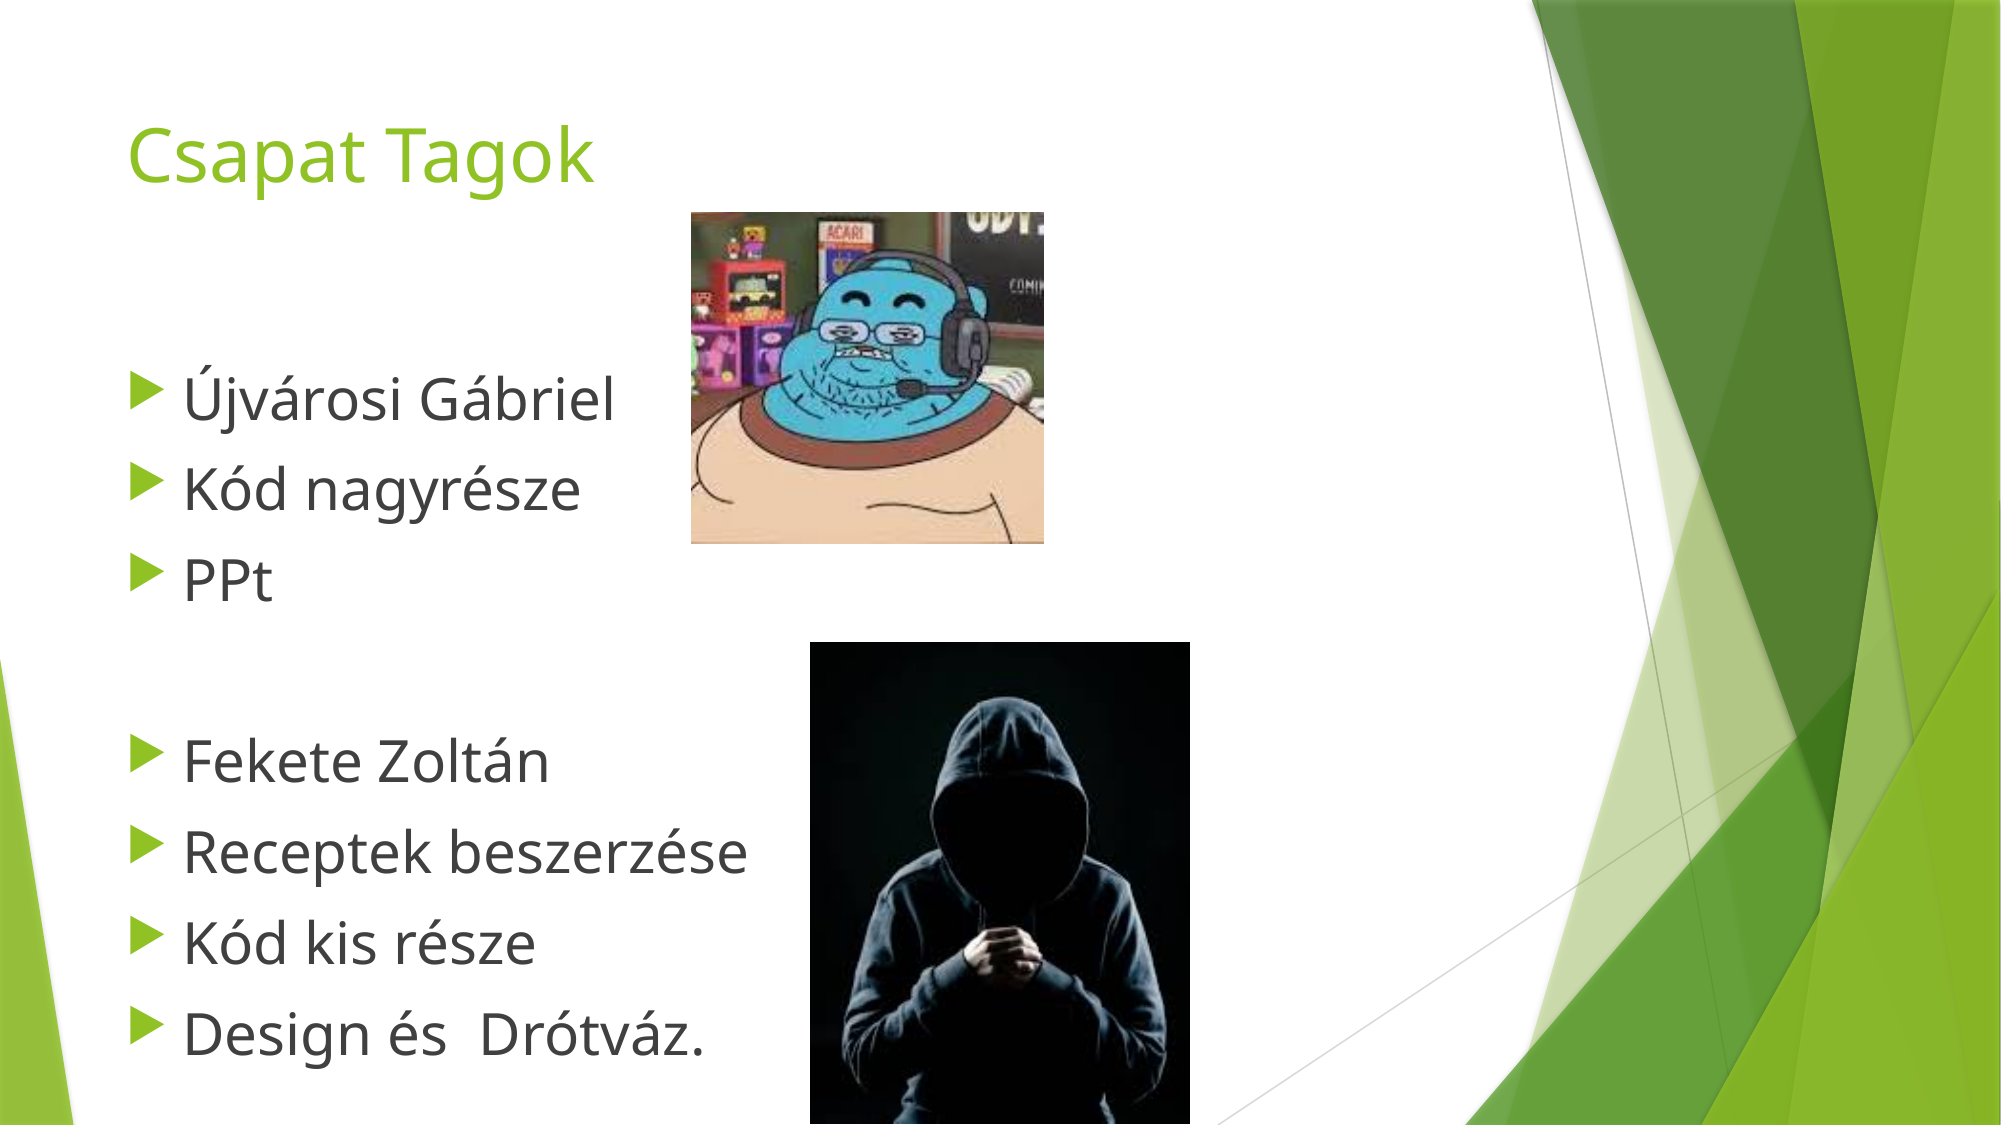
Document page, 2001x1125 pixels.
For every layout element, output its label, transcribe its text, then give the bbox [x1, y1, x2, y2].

picture [810, 641, 1190, 1124]
title Csapat Tagok [111, 99, 1522, 317]
picture [690, 212, 1045, 544]
list Újvárosi Gábriel Kód nagyrésze PPt Fekete Zoltán Receptek beszerzése Kód kis része Design és Drótváz. [111, 354, 1522, 1086]
